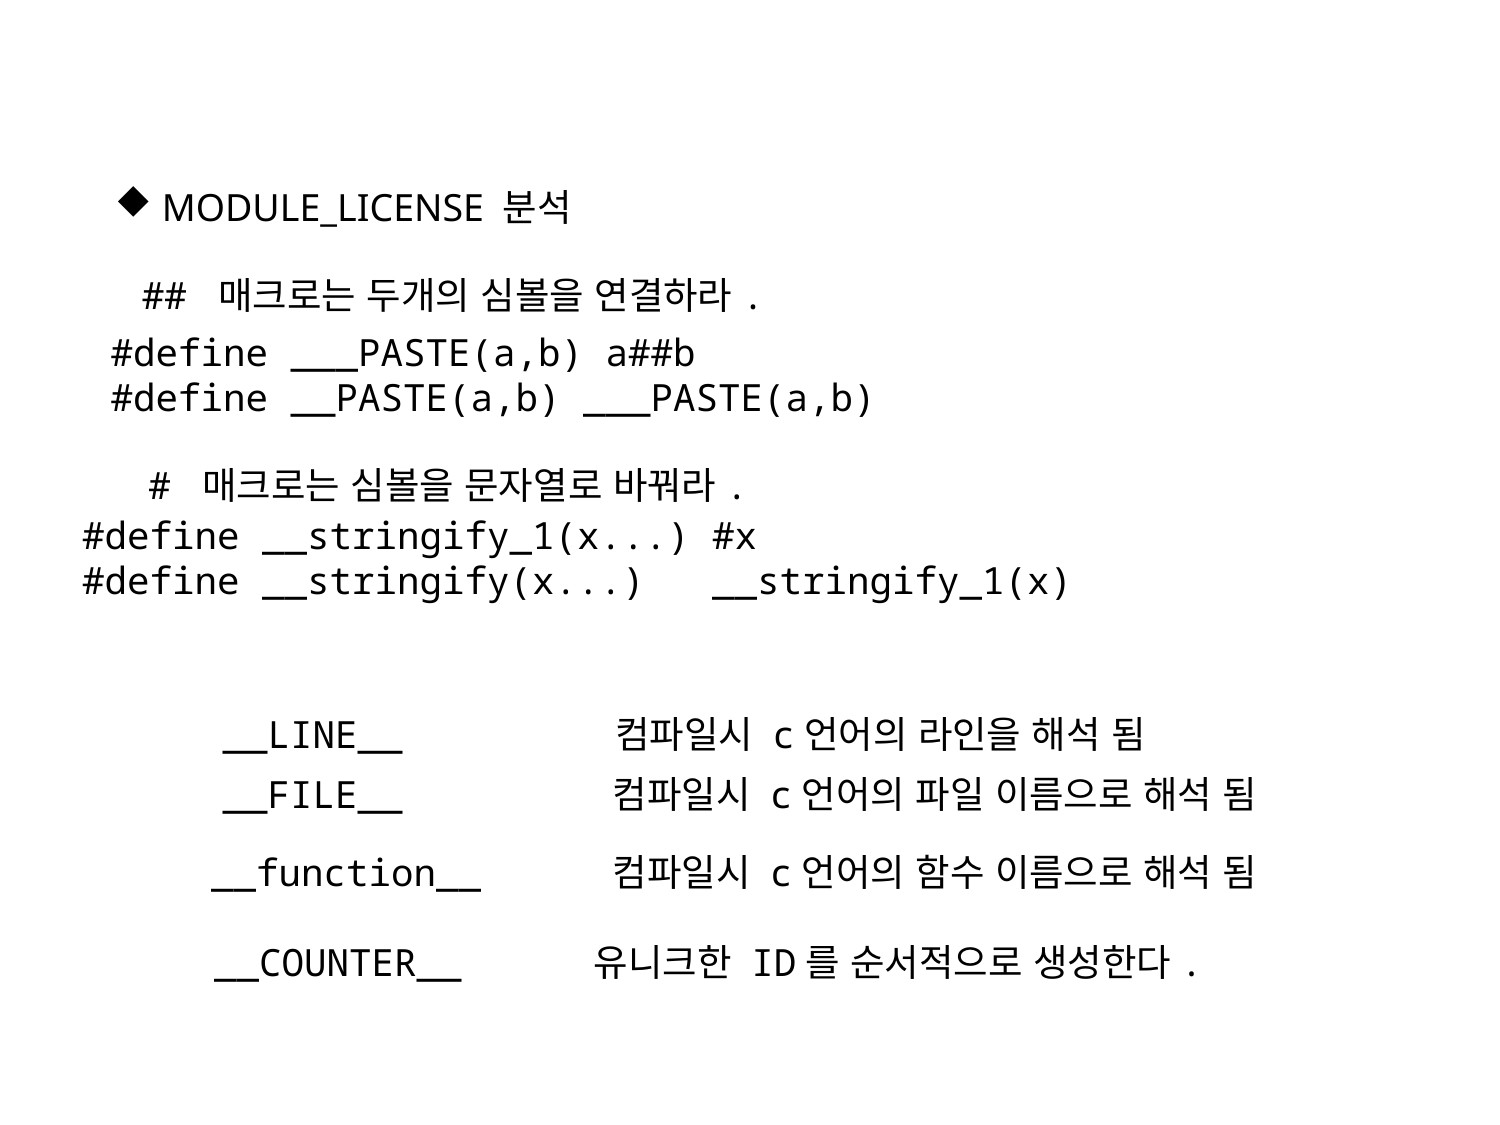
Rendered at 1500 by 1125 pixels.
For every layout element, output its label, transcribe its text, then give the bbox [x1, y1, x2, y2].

text_box MODULE_LICENSE 분석 [100, 176, 587, 237]
text_box 컴파일시 c언어의 라인을 해석 됨 [600, 703, 1172, 763]
text_box __COUNTER__ [199, 931, 477, 992]
text_box __LINE__ [207, 703, 418, 763]
text_box #define ___PASTE(a,b) a##b #define __PASTE(a,b) ___PASTE(a,b) [95, 322, 891, 427]
text_box # 매크로는 심볼을 문자열로 바꿔라. [133, 454, 786, 515]
text_box 컴파일시 c언어의 함수 이름으로 해석 됨 [597, 841, 1283, 902]
text_box __function__ [196, 841, 497, 902]
text_box #define __stringify_1(x...) #x #define __stringify(x...) __stringify_1(x) [67, 505, 1087, 610]
text_box 유니크한 ID를 순서적으로 생성한다. [579, 931, 1241, 992]
text_box ## 매크로는 두개의 심볼을 연결하라. [127, 265, 802, 325]
text_box __FILE__ [207, 763, 418, 824]
text_box 컴파일시 c언어의 파일 이름으로 해석 됨 [597, 763, 1283, 824]
